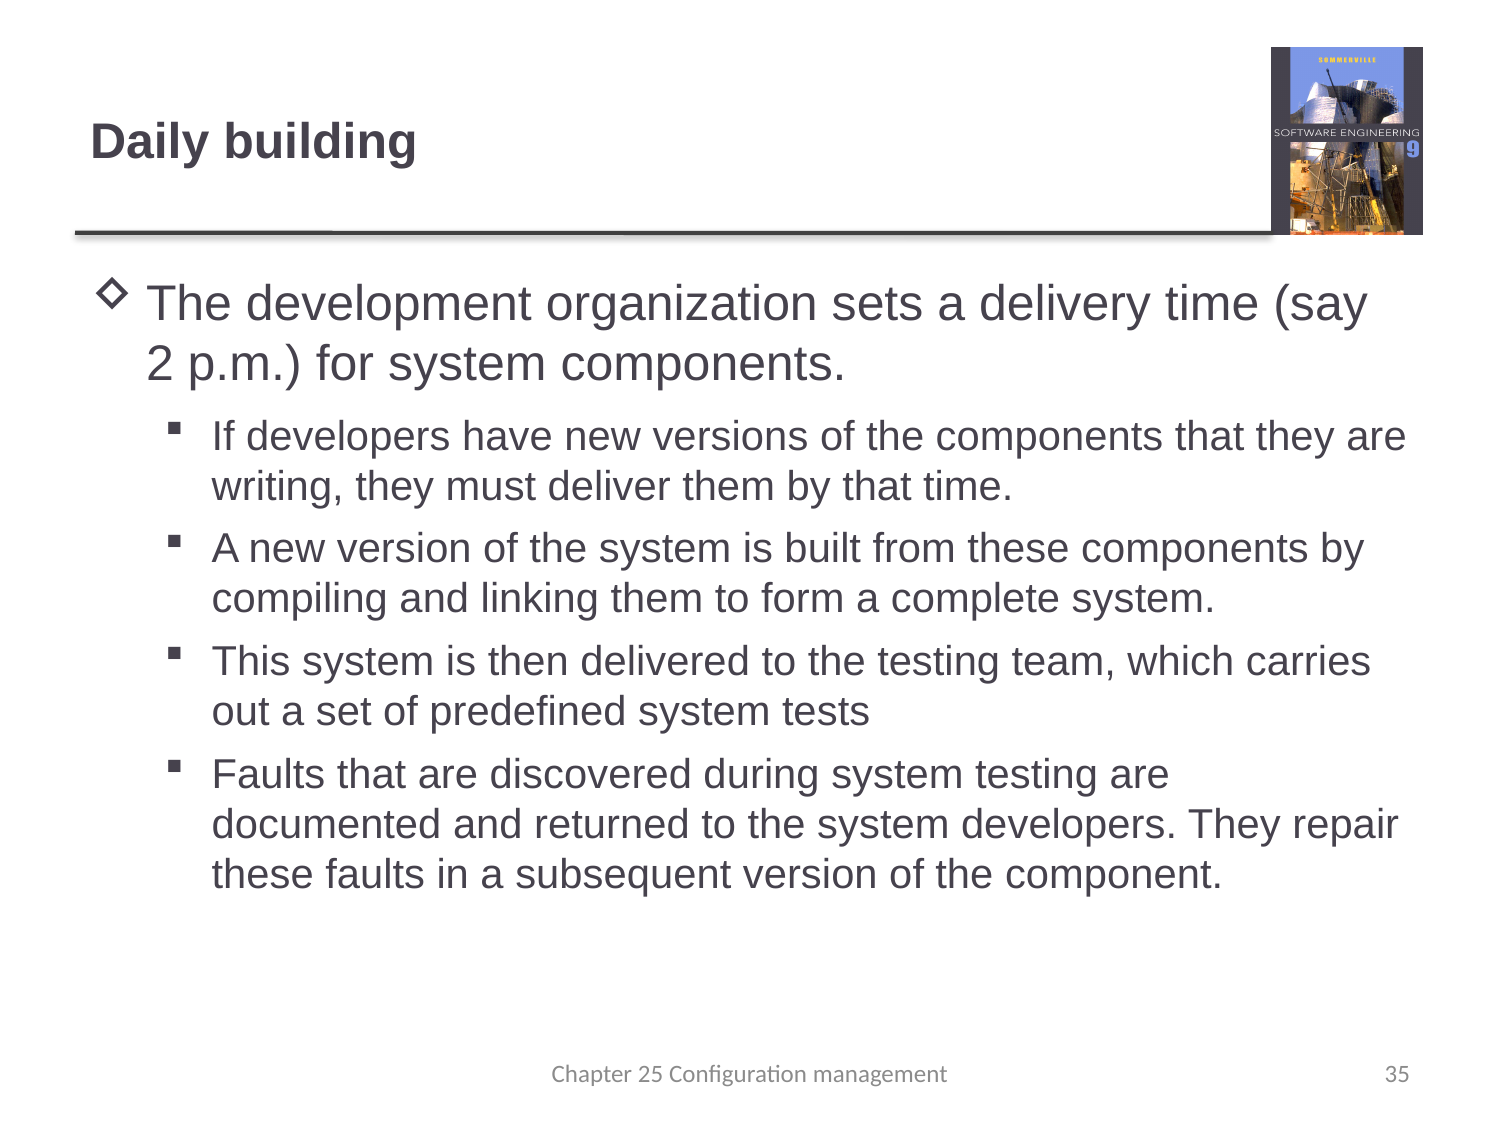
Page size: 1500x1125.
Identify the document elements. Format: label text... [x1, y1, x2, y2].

title Daily building [74, 44, 1272, 233]
picture [1272, 47, 1423, 235]
slide_number 35 [1074, 1042, 1425, 1103]
footer Chapter 25 Configuration management [512, 1042, 988, 1103]
list The development organization sets a delivery time (say 2 p.m.) for system components. If developers have new versions of the components that they are writing, they must deliver them by that time. A new version of the system is built from these components by compiling and linking them to form a complete system. This system is then delivered to the testing team, which carries out a set of predefined system tests Faults that are discovered during system testing are documented and returned to the system developers. They repair these faults in a subsequent version of the component. [75, 262, 1425, 1005]
